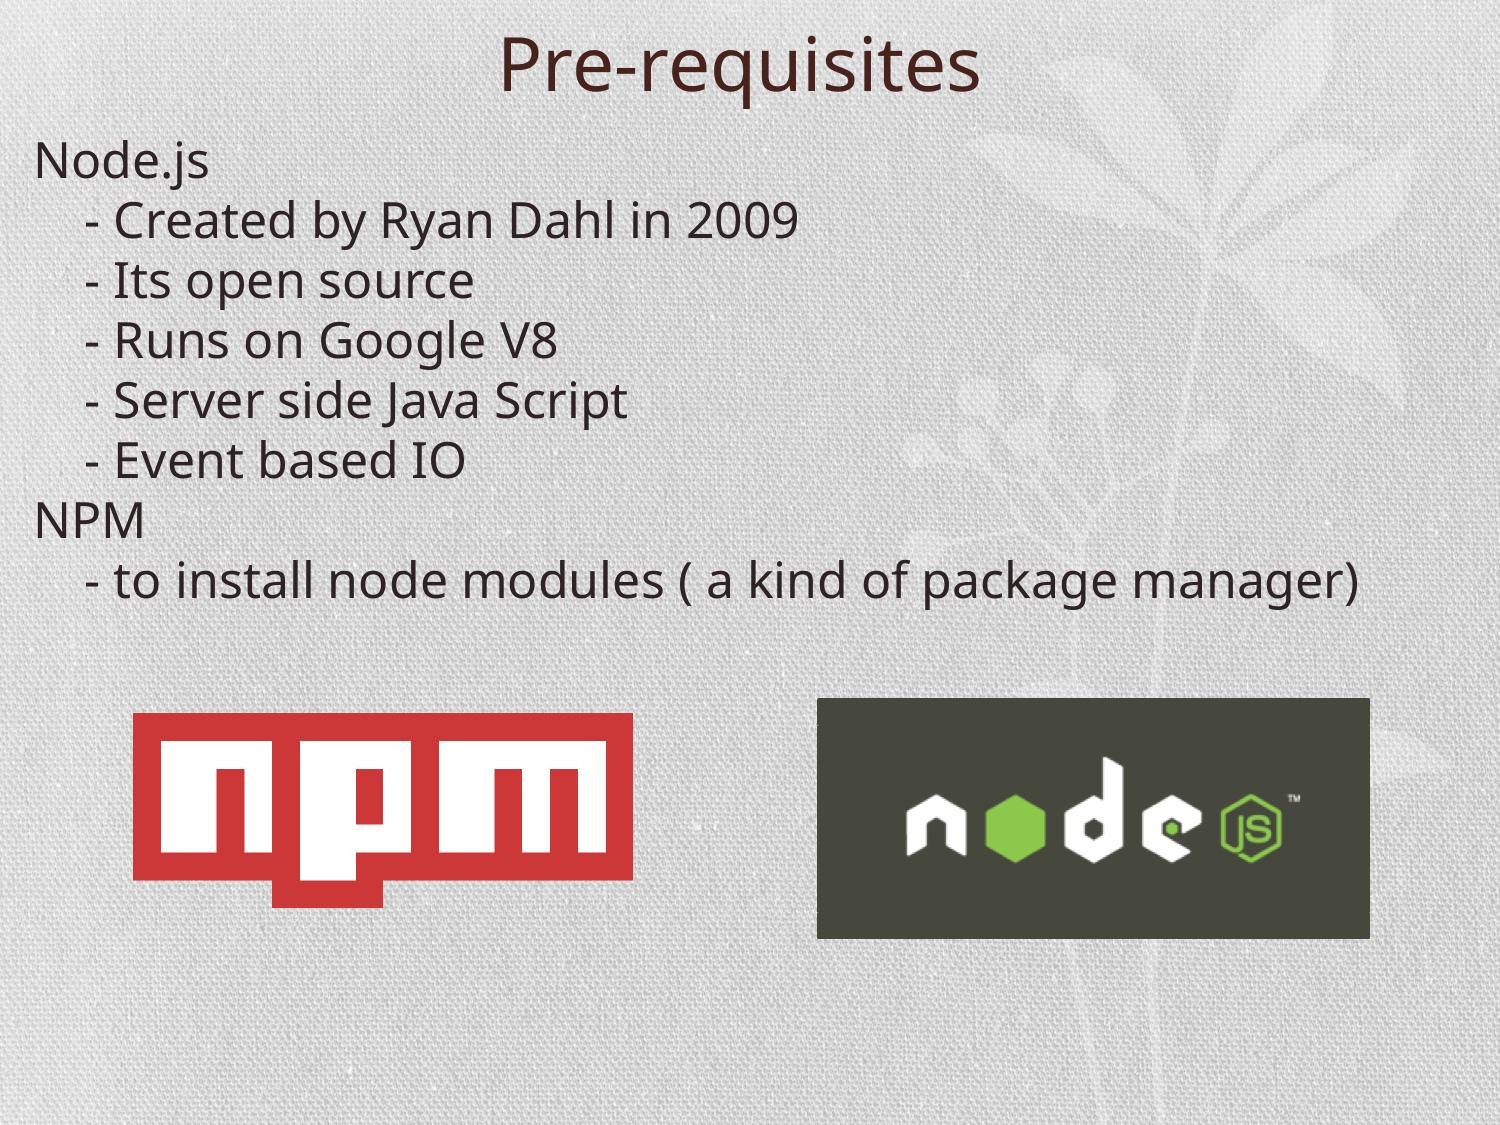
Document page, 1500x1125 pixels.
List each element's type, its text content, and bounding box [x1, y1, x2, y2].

picture [817, 698, 1370, 939]
text_box Node.js - Created by Ryan Dahl in 2009 - Its open source - Runs on Google V8 - Server side Java Script - Event based IO NPM - to install node modules ( a kind of package manager) [18, 121, 1455, 616]
picture [133, 713, 633, 909]
title Pre-requisites [45, 0, 1455, 115]
